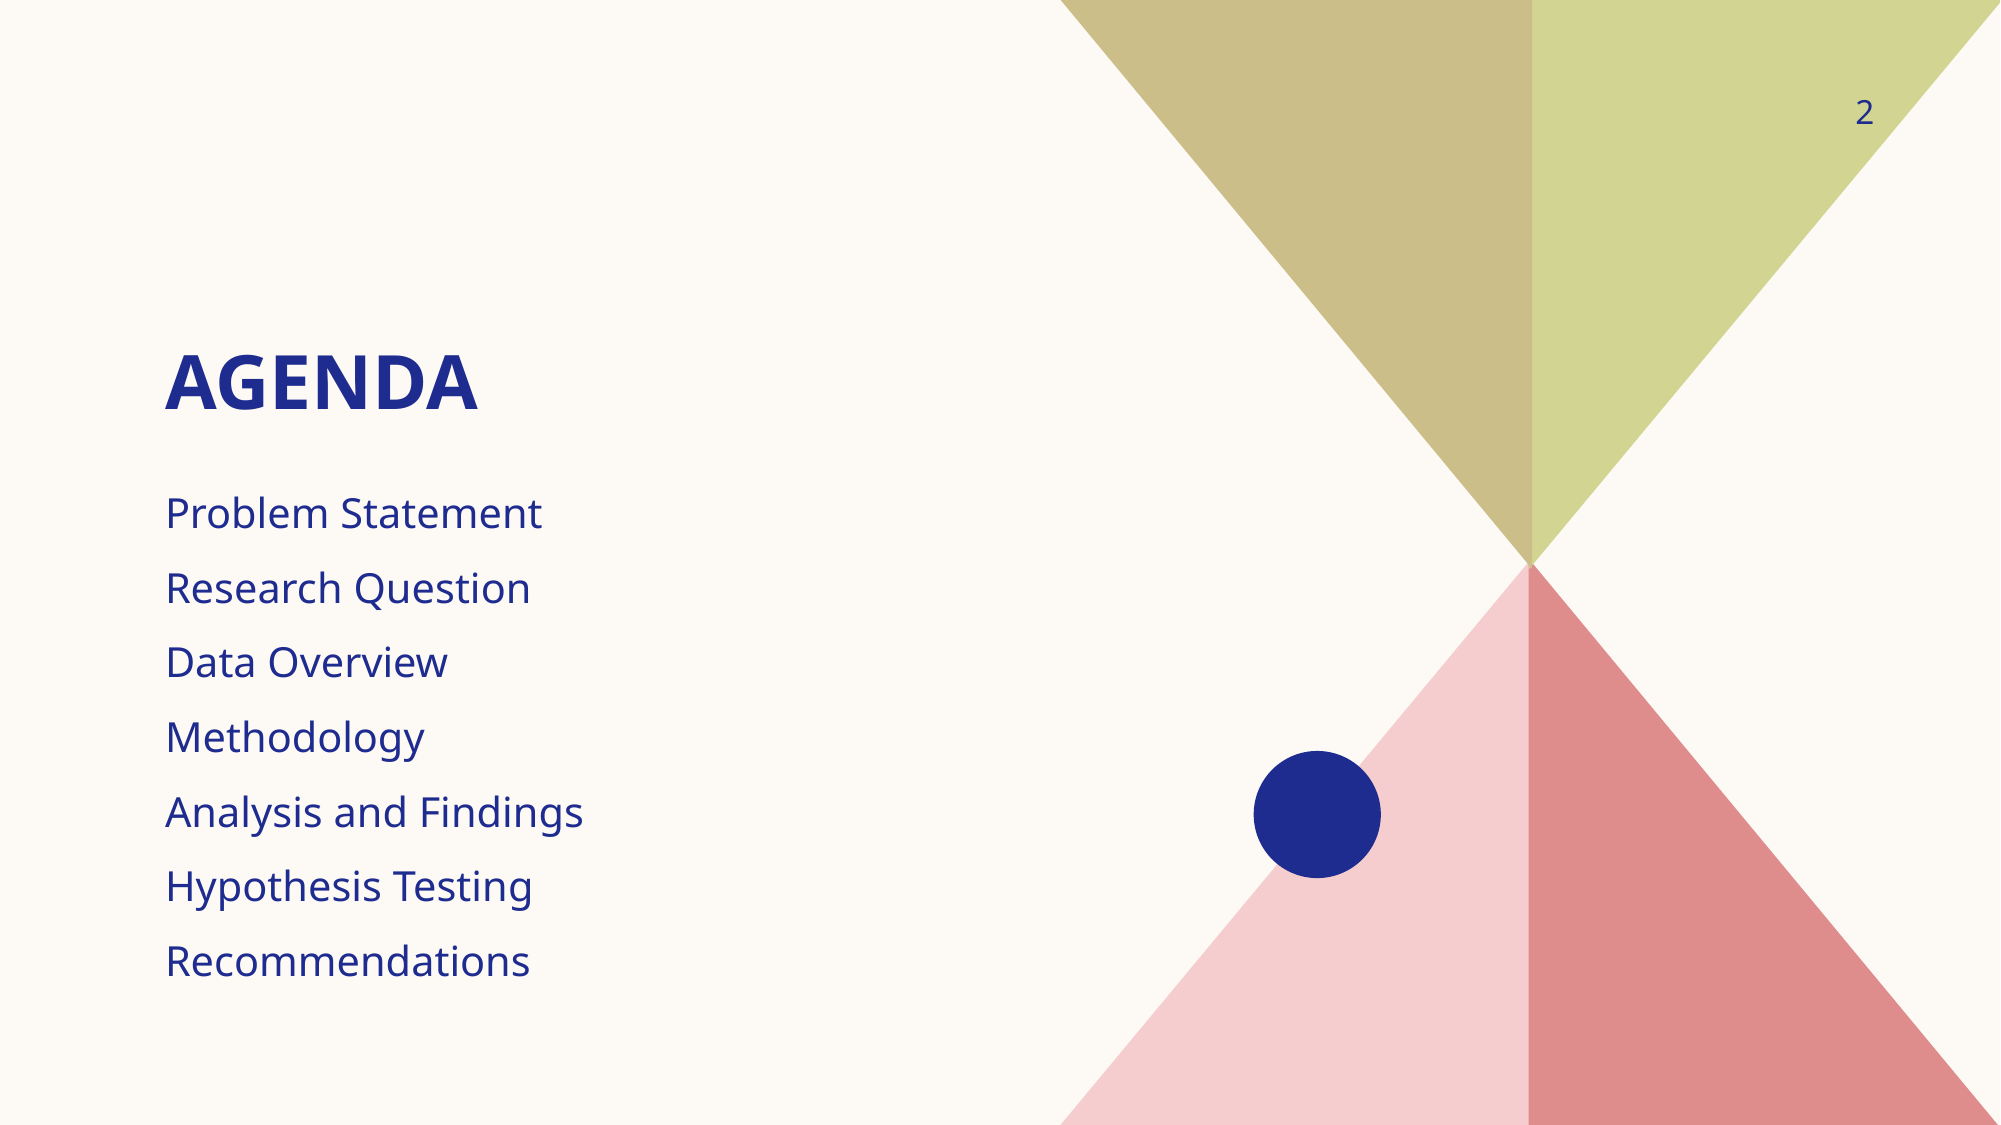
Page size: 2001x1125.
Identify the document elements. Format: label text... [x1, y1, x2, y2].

slide_number 2 [1699, 75, 1875, 153]
title agenda [150, 173, 1230, 425]
list Problem Statement Research Question Data Overview Methodology Analysis and Findings Hypothesis Testing Recommendations [150, 462, 1230, 989]
